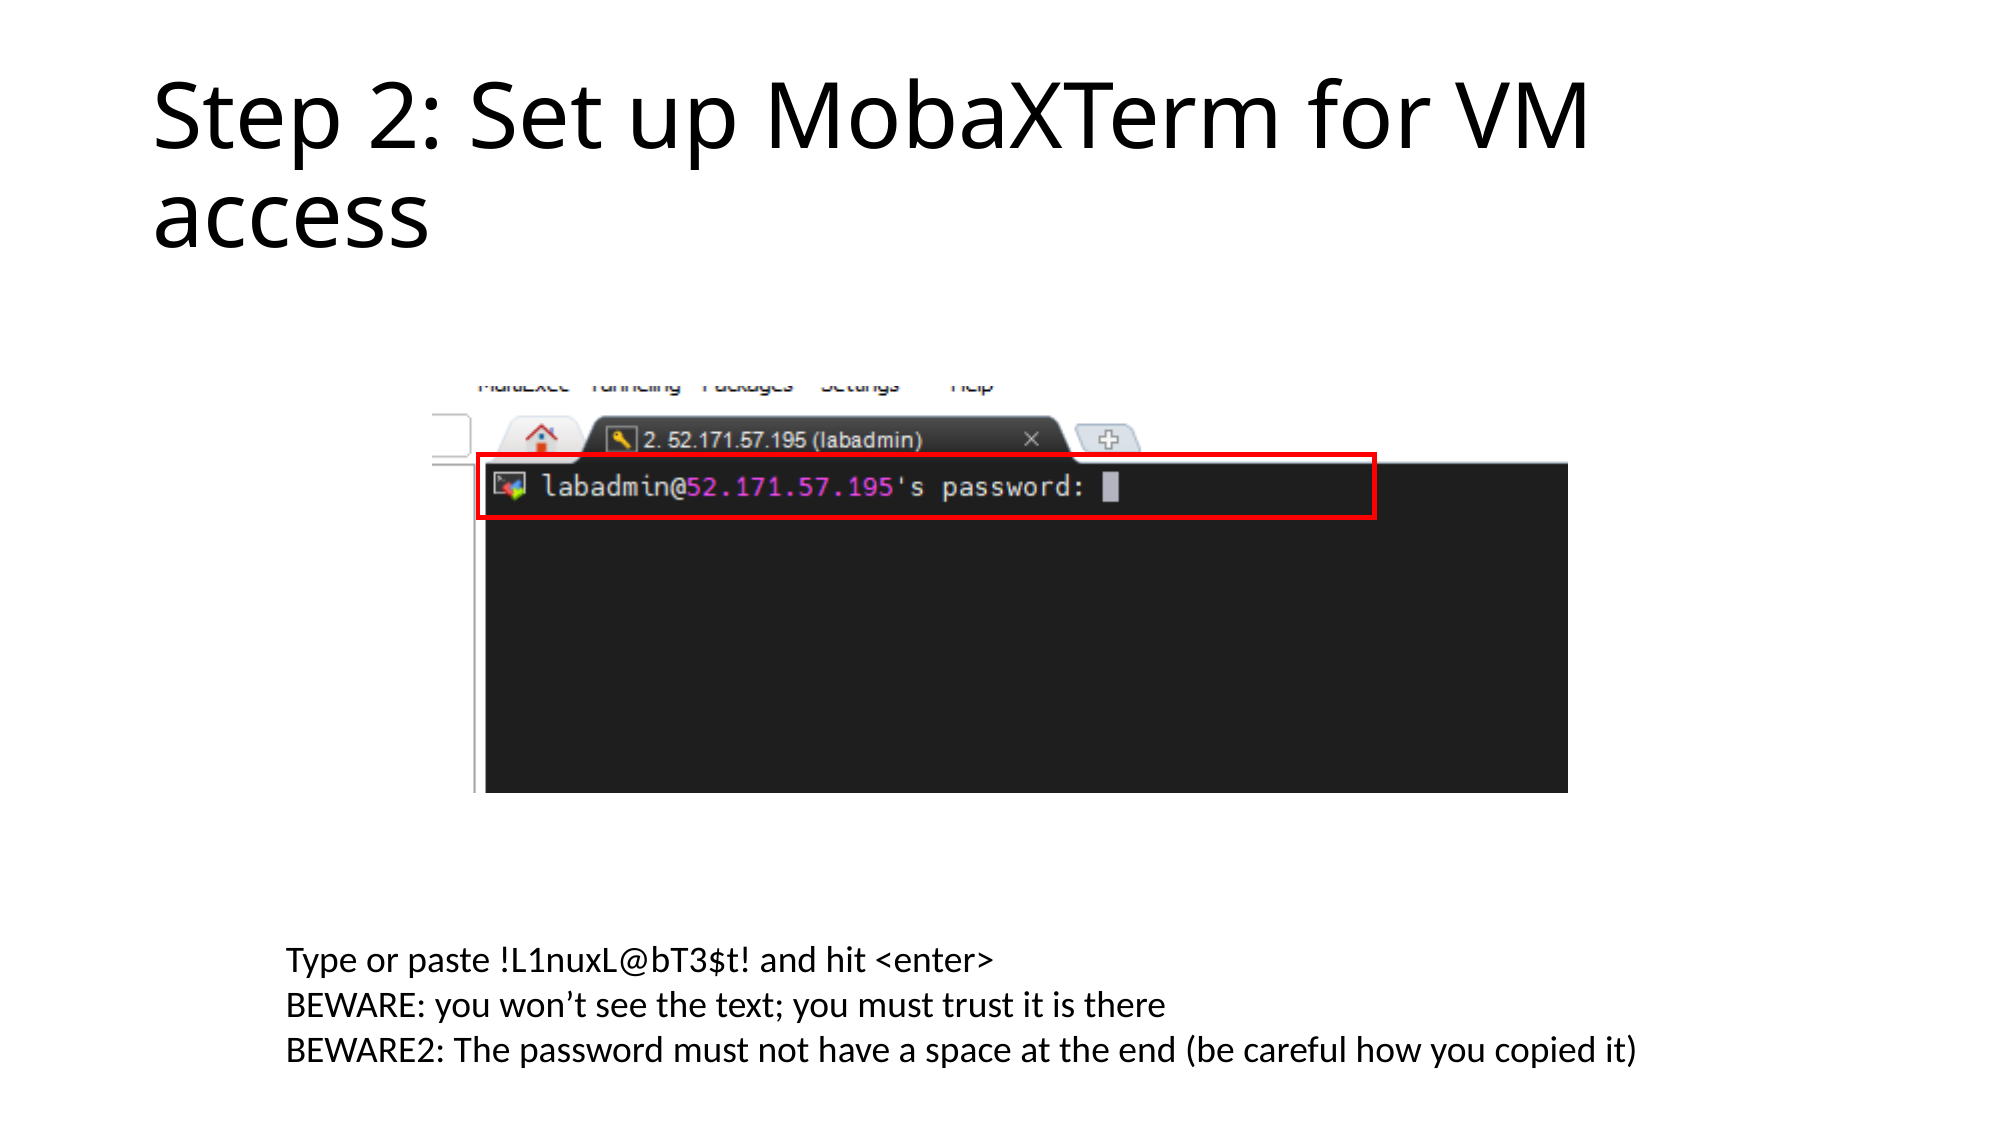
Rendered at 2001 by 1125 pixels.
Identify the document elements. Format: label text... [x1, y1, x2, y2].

text_box Type or paste !L1nuxL@bT3$t! and hit <enter> BEWARE: you won’t see the text; you must trust it is there BEWARE2: The password must not have a space at the end (be careful how you copied it) [271, 927, 1655, 1078]
picture [432, 386, 1568, 793]
title Step 2: Set up MobaXTerm for VM access [137, 59, 1863, 278]
